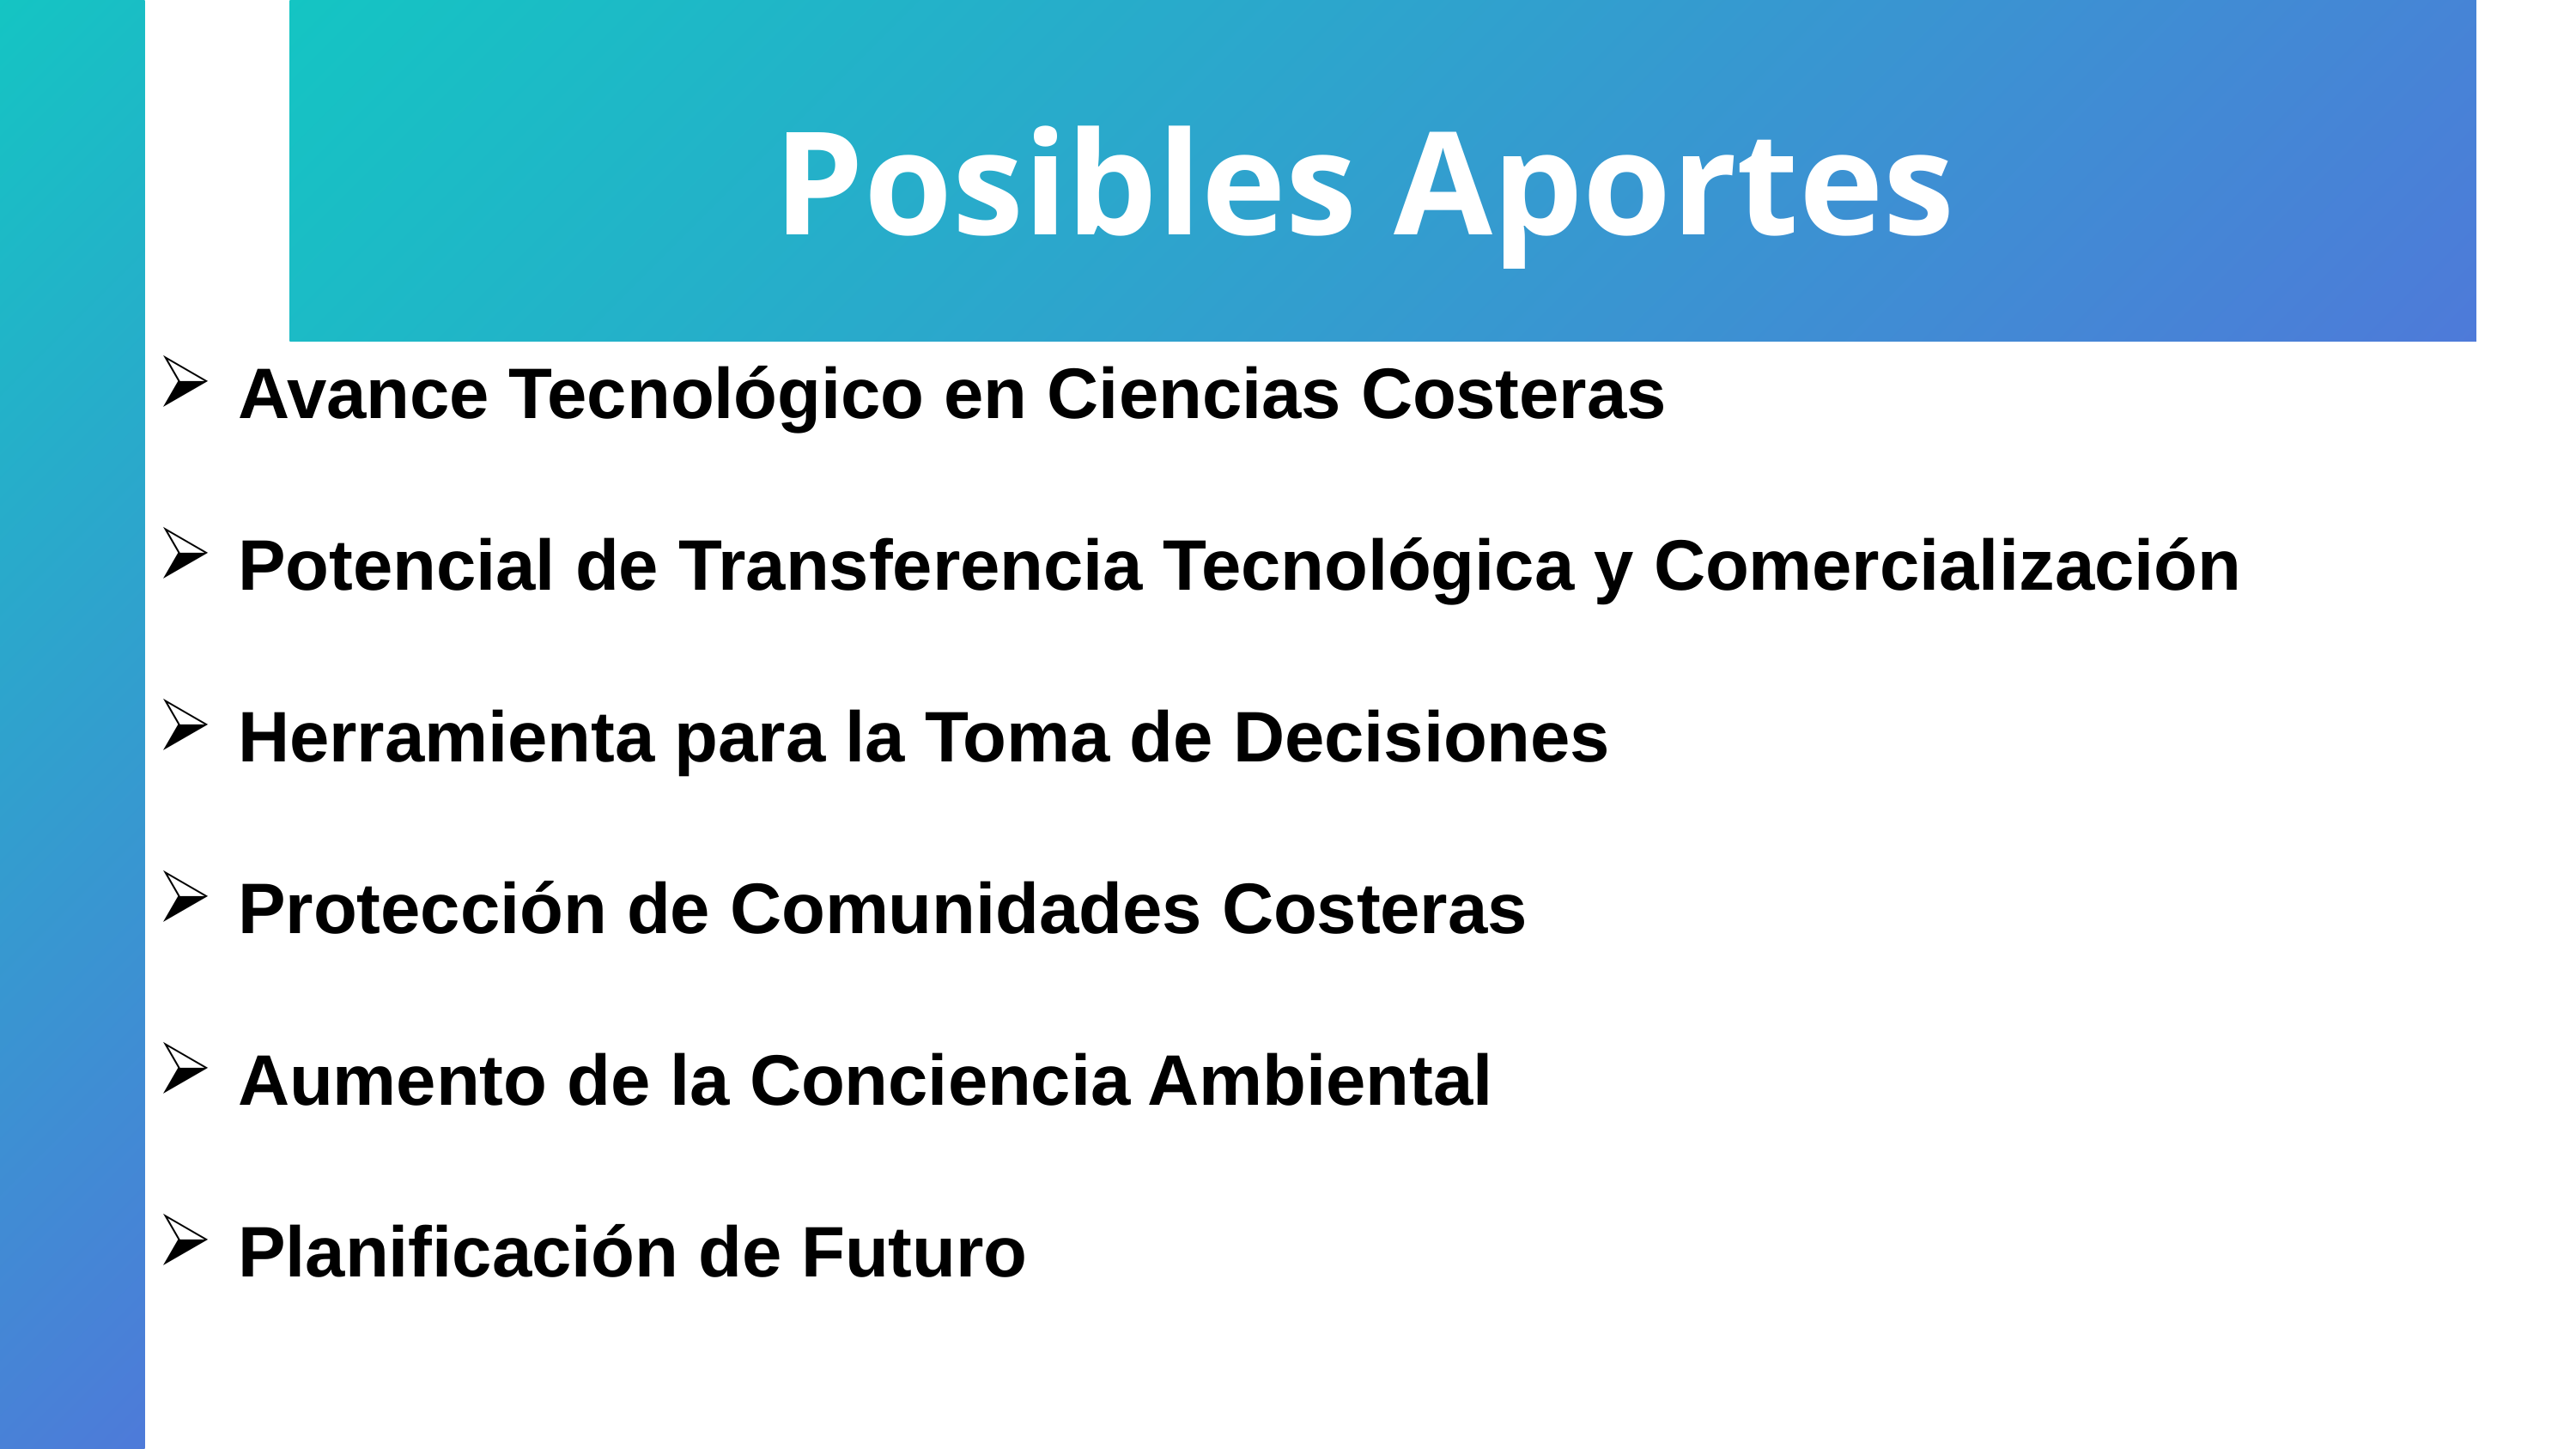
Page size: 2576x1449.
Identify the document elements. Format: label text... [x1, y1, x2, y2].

text_box [0, 0, 145, 1449]
text_box Posibles Aportes [355, 75, 2411, 264]
text_box [289, 0, 2476, 341]
text_box Avance Tecnológico en Ciencias Costeras Potencial de Transferencia Tecnológica y Comercialización Herramienta para la Toma de Decisiones Protección de Comunidades Costeras Aumento de la Conciencia Ambiental Planificación de Futuro [144, 341, 2576, 1298]
